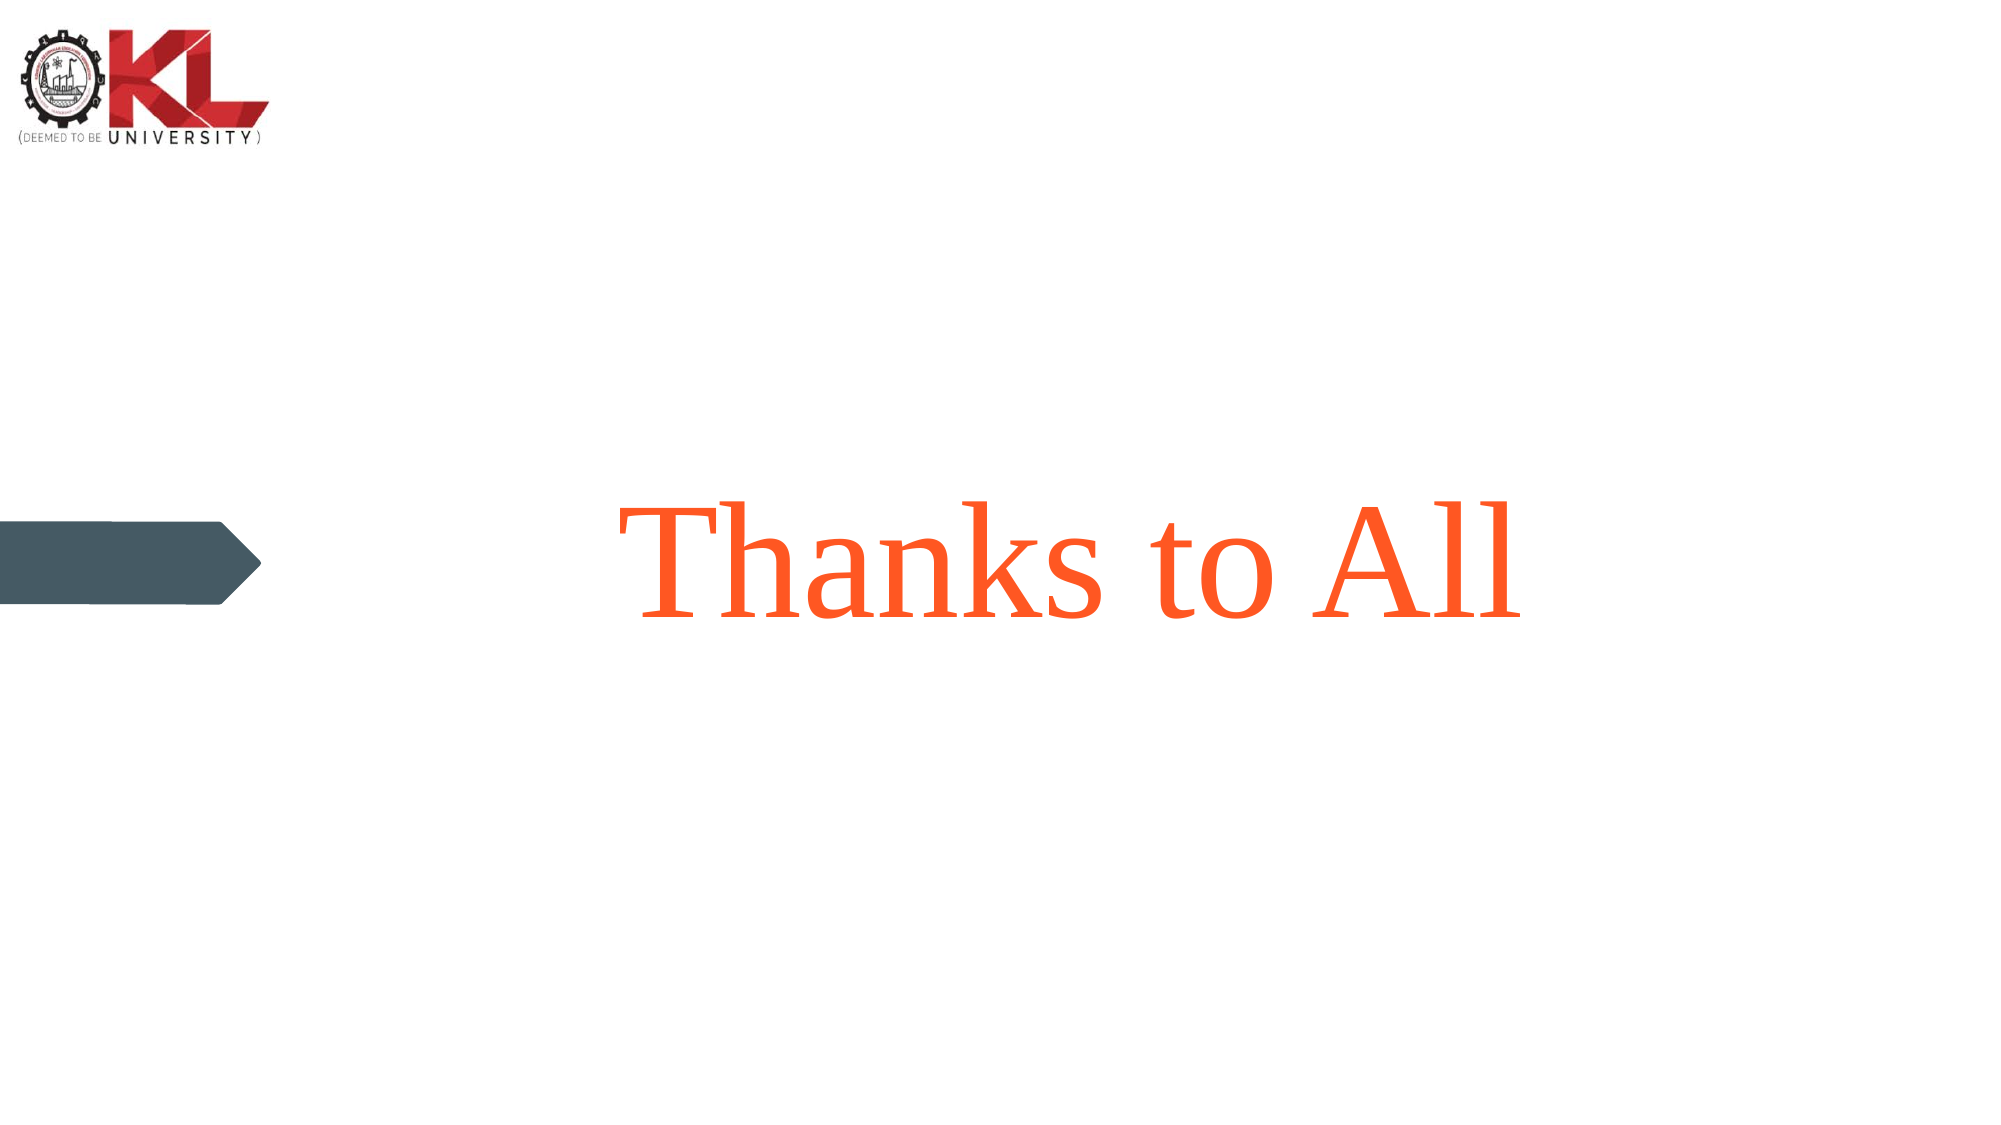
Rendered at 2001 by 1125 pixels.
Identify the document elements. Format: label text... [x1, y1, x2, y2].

picture [11, 17, 272, 149]
title Thanks to All [340, 417, 1803, 659]
